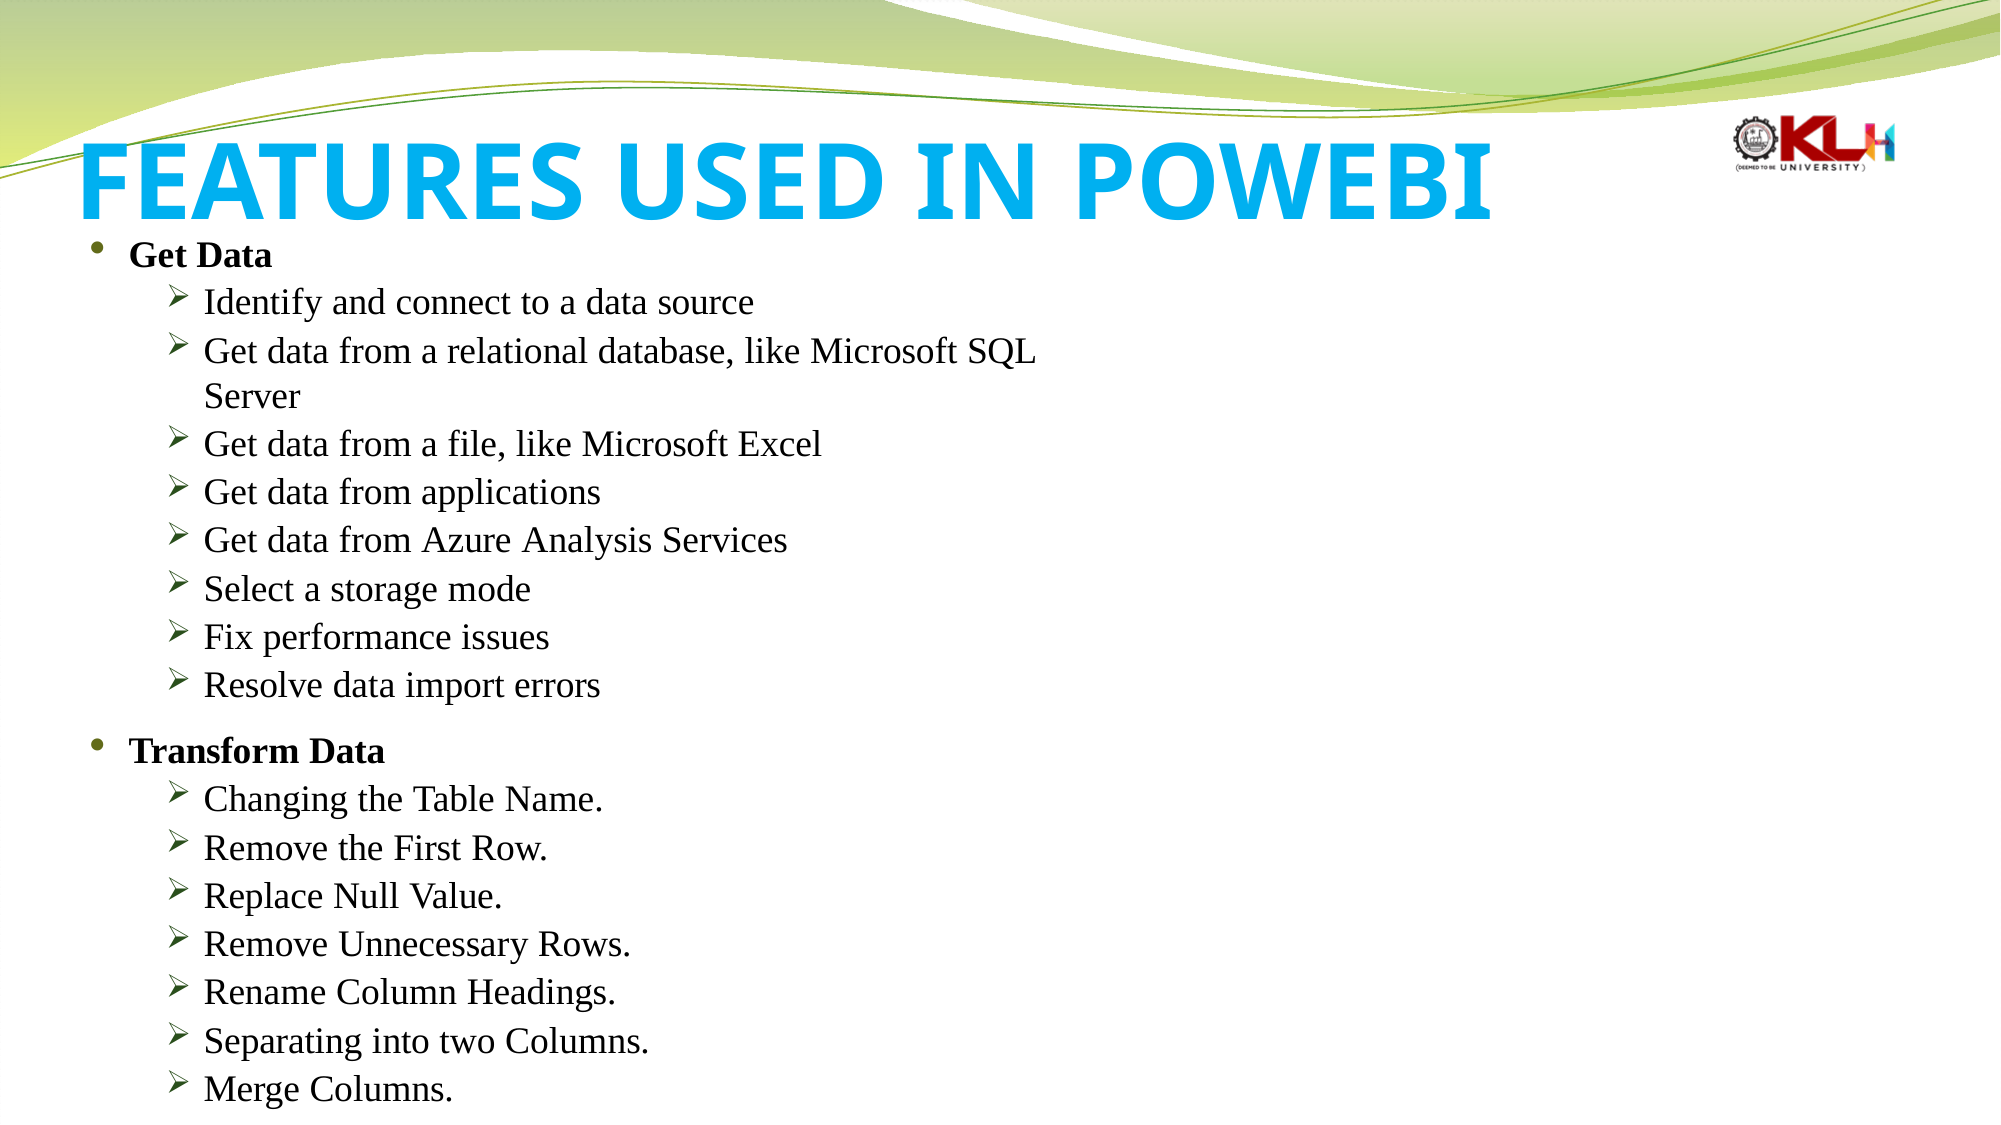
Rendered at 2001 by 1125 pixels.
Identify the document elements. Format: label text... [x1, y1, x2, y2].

title FEATURES USED IN POWEBI [74, 106, 1875, 241]
list Get Data Identify and connect to a data source Get data from a relational database, like Microsoft SQL Server Get data from a file, like Microsoft Excel Get data from applications Get data from Azure Analysis Services Select a storage mode Fix performance issues Resolve data import errors Transform Data Changing the Table Name. Remove the First Row. Replace Null Value. Remove Unnecessary Rows. Rename Column Headings. Separating into two Columns. Merge Columns. [74, 222, 1117, 1125]
picture [1730, 64, 1900, 190]
